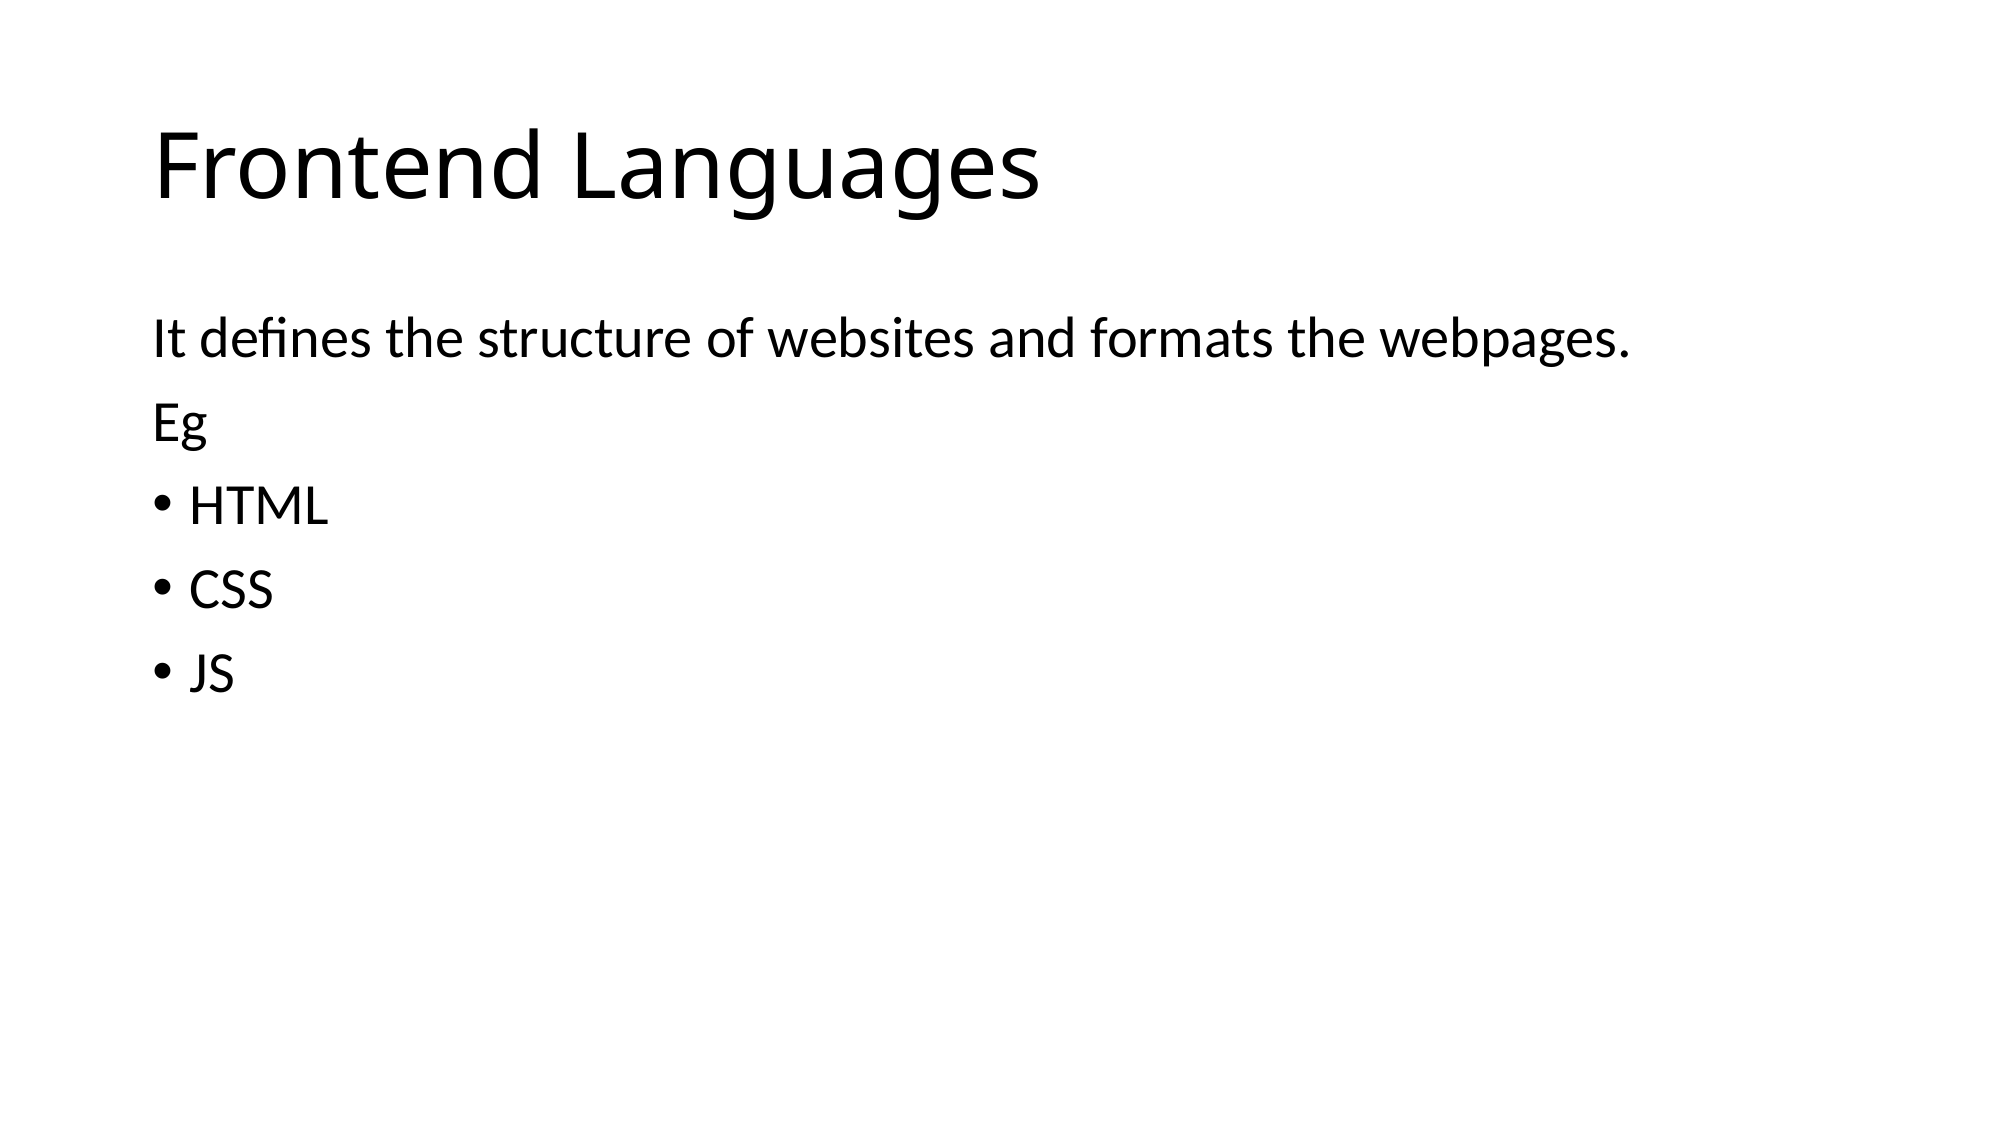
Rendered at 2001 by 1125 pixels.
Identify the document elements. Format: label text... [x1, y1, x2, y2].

title Frontend Languages [137, 59, 1863, 278]
list It defines the structure of websites and formats the webpages. Eg HTML CSS JS [137, 299, 1863, 1014]
